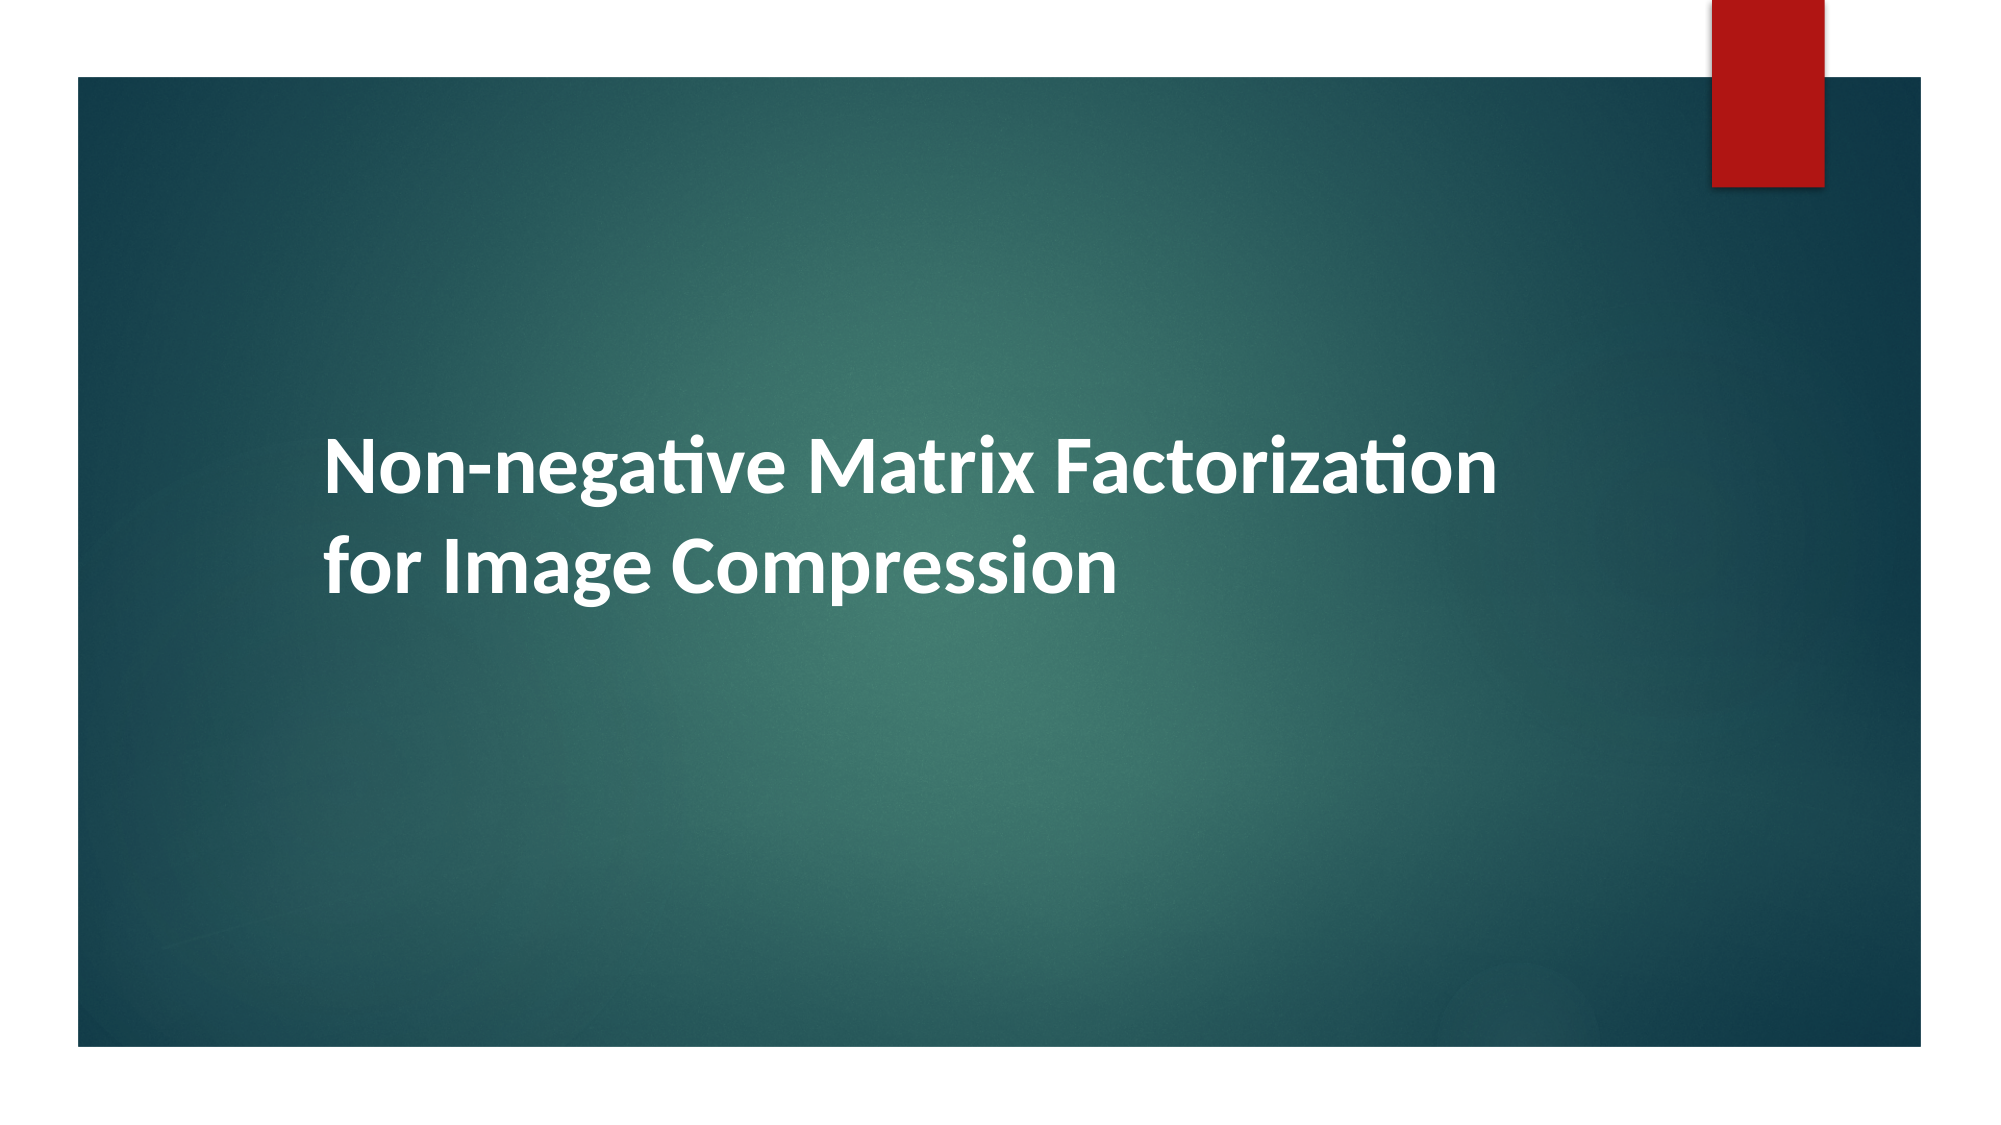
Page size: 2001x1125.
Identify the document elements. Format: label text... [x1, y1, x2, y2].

title Non-negative Matrix Factorization for Image Compression [308, 433, 1757, 618]
